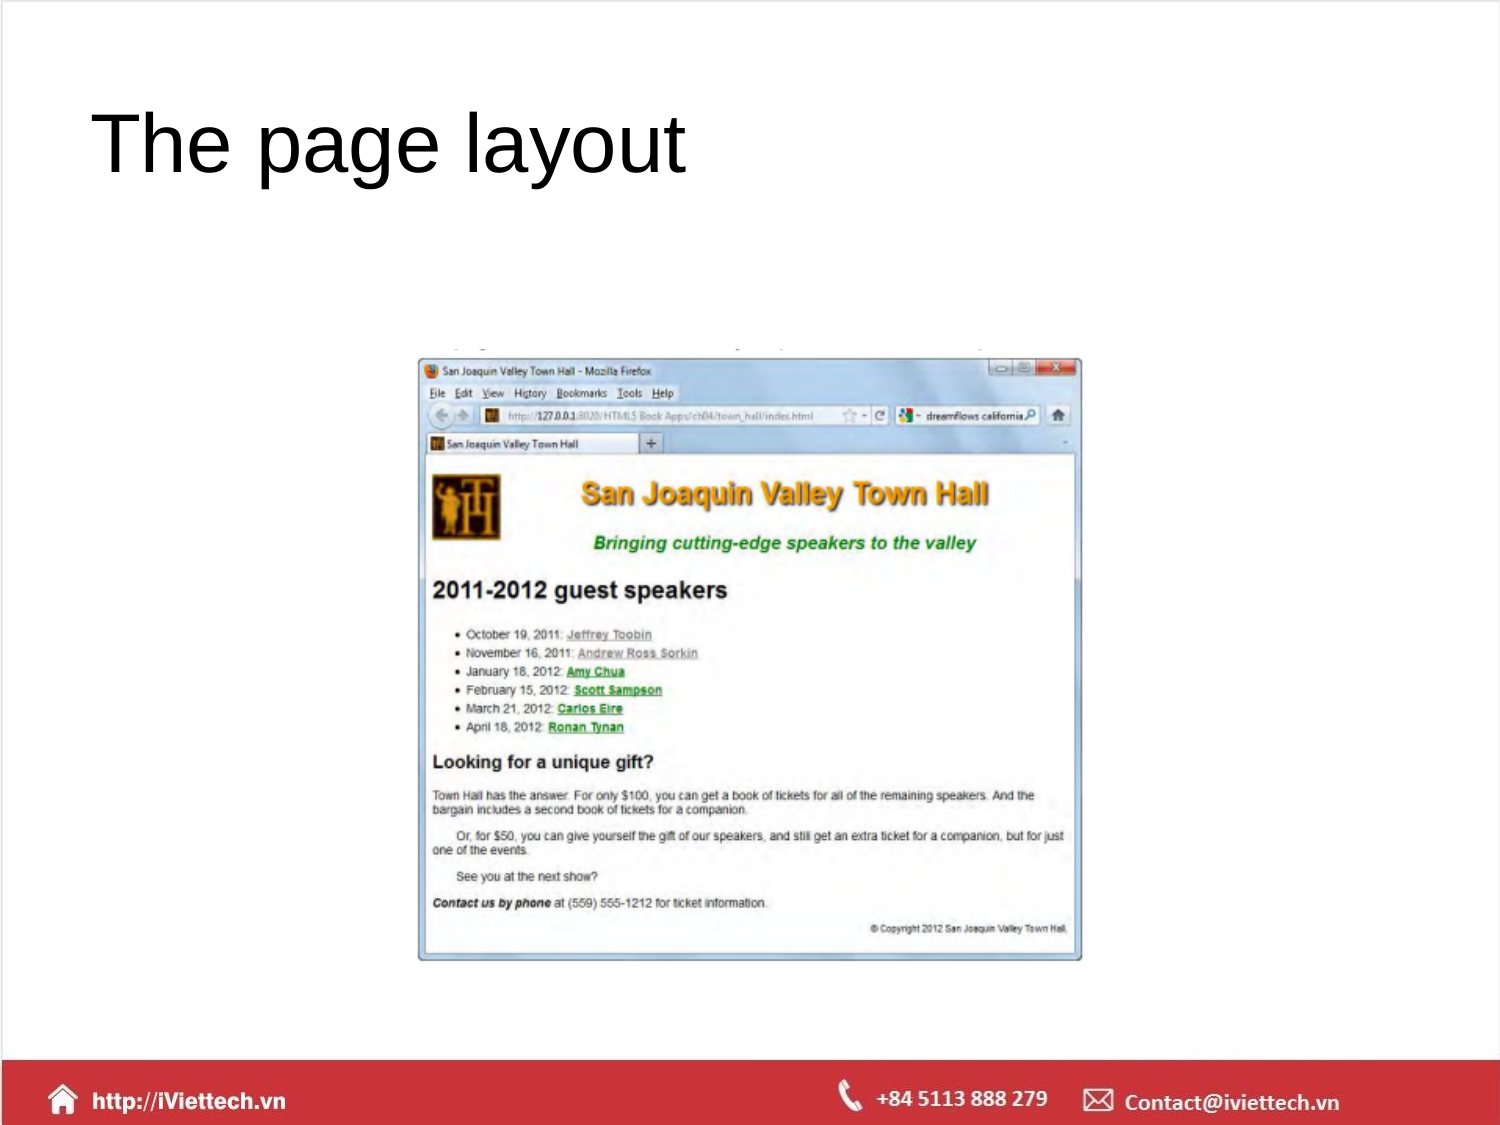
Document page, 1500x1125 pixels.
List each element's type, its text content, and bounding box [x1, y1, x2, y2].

picture [0, 0, 1500, 1125]
title The page layout [75, 45, 1425, 233]
